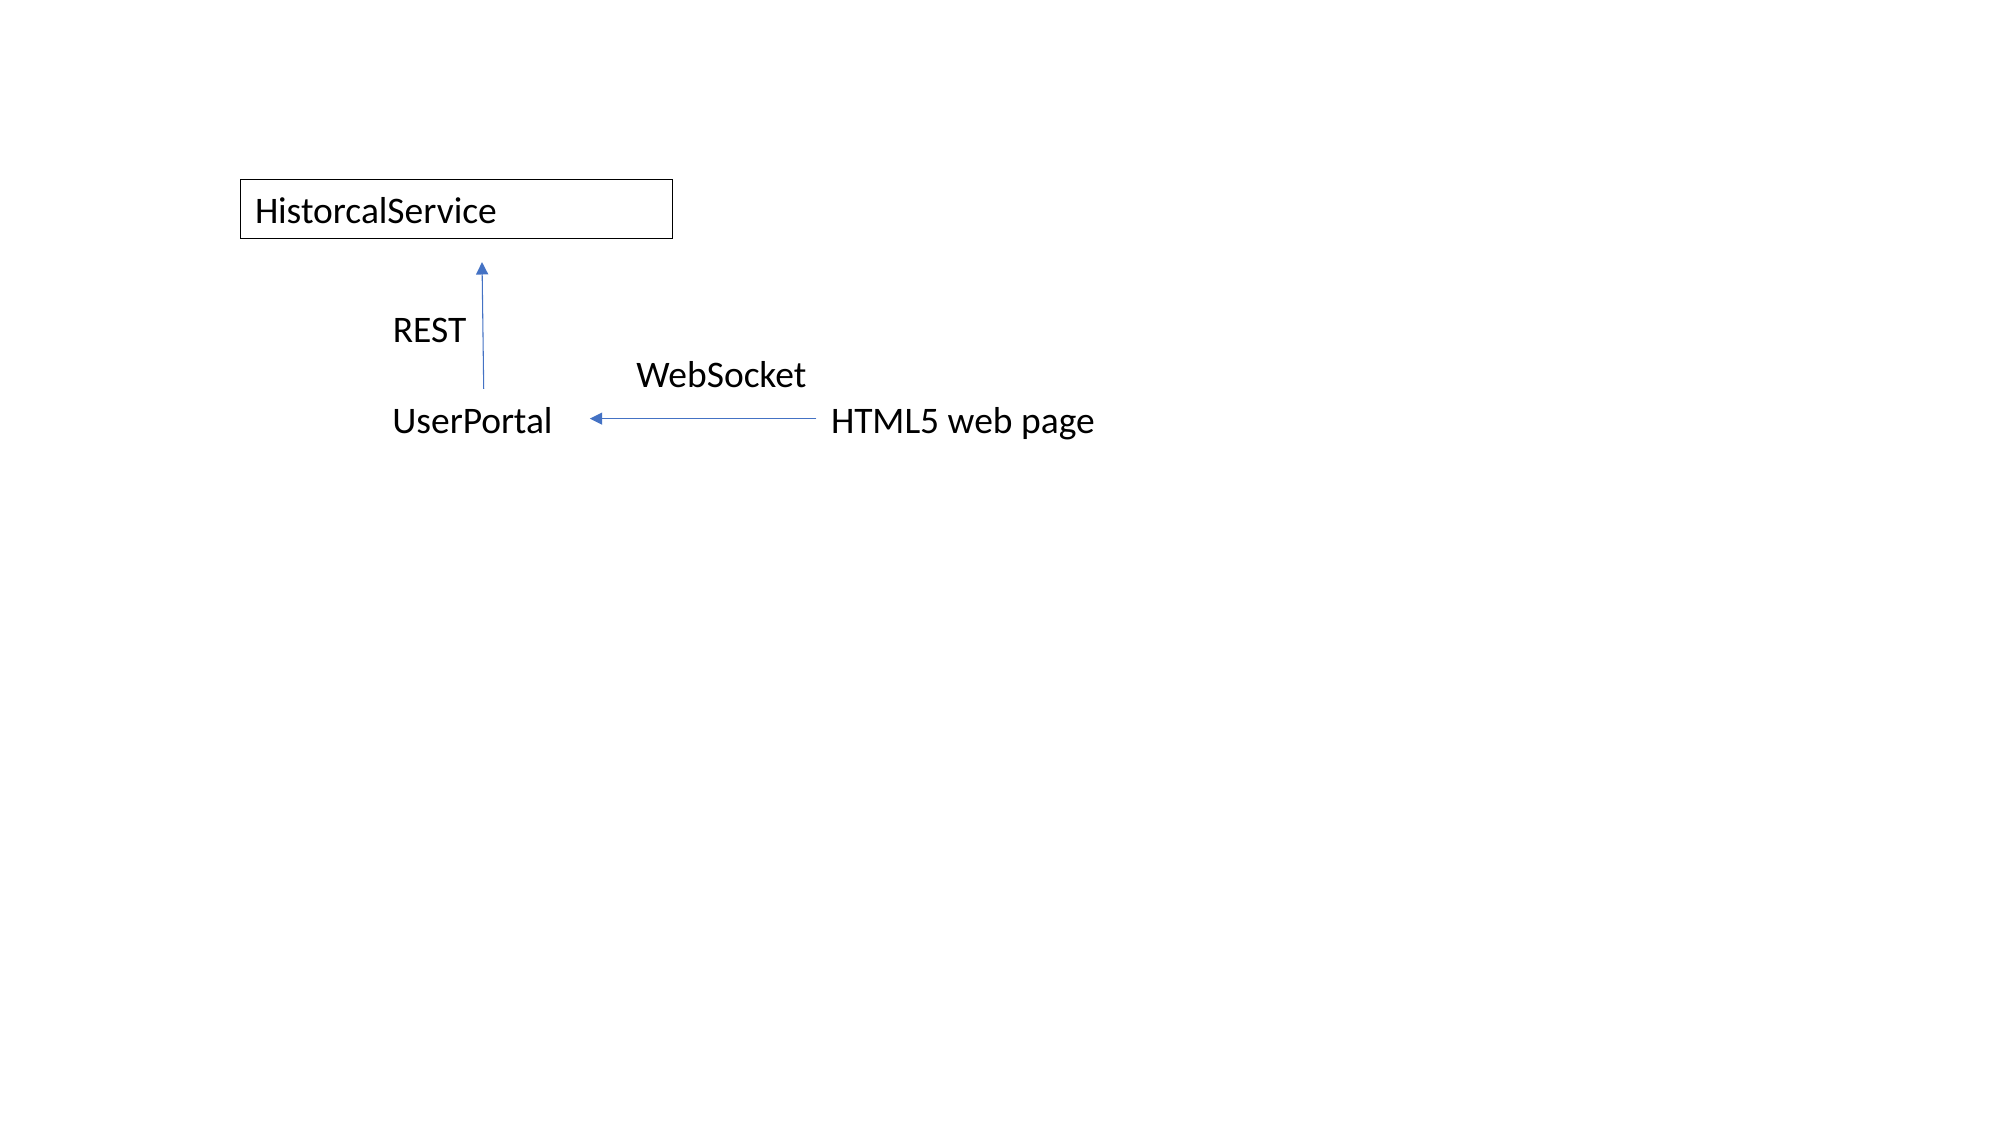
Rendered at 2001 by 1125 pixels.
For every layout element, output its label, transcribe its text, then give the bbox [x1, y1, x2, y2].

text_box REST [378, 298, 482, 358]
text_box WebSocket [621, 342, 855, 402]
text_box HTML5 web page [816, 388, 1113, 449]
text_box UserPortal [377, 388, 590, 449]
text_box HistorcalService [240, 179, 673, 239]
